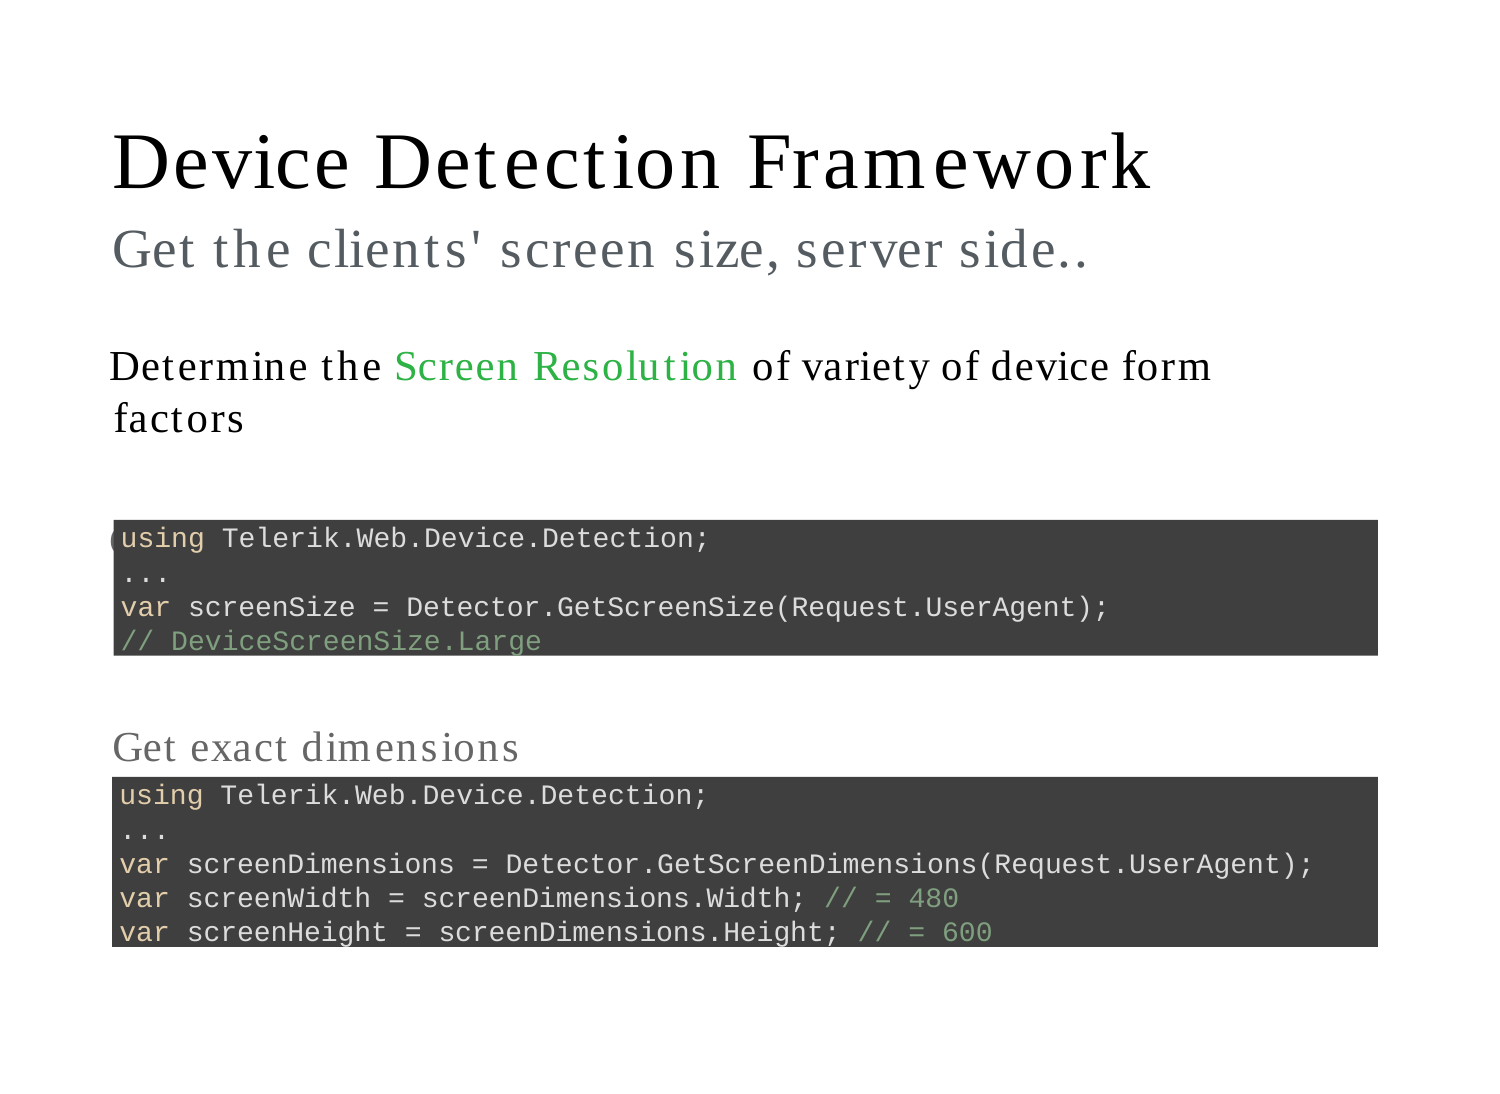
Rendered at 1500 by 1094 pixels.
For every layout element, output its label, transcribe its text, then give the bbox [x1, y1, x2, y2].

title Device Detection Framework Get the clients' screen size, server side.. [107, 107, 1393, 291]
text_box Determine the Screen Resolution of variety of device form factors Get the size [107, 338, 1340, 565]
text_box using Telerik.Web.Device.Detection; ... var screenSize = Detector.GetScreenSize(Request.UserAgent); // DeviceScreenSize.Large [113, 519, 1378, 656]
text_box using Telerik.Web.Device.Detection; ... var screenDimensions = Detector.GetScreenDimensions(Request.UserAgent); var screenWidth = screenDimensions.Width; // = 480 var screenHeight = screenDimensions.Height; // = 600 [112, 776, 1378, 947]
text_box Get exact dimensions [110, 718, 520, 770]
